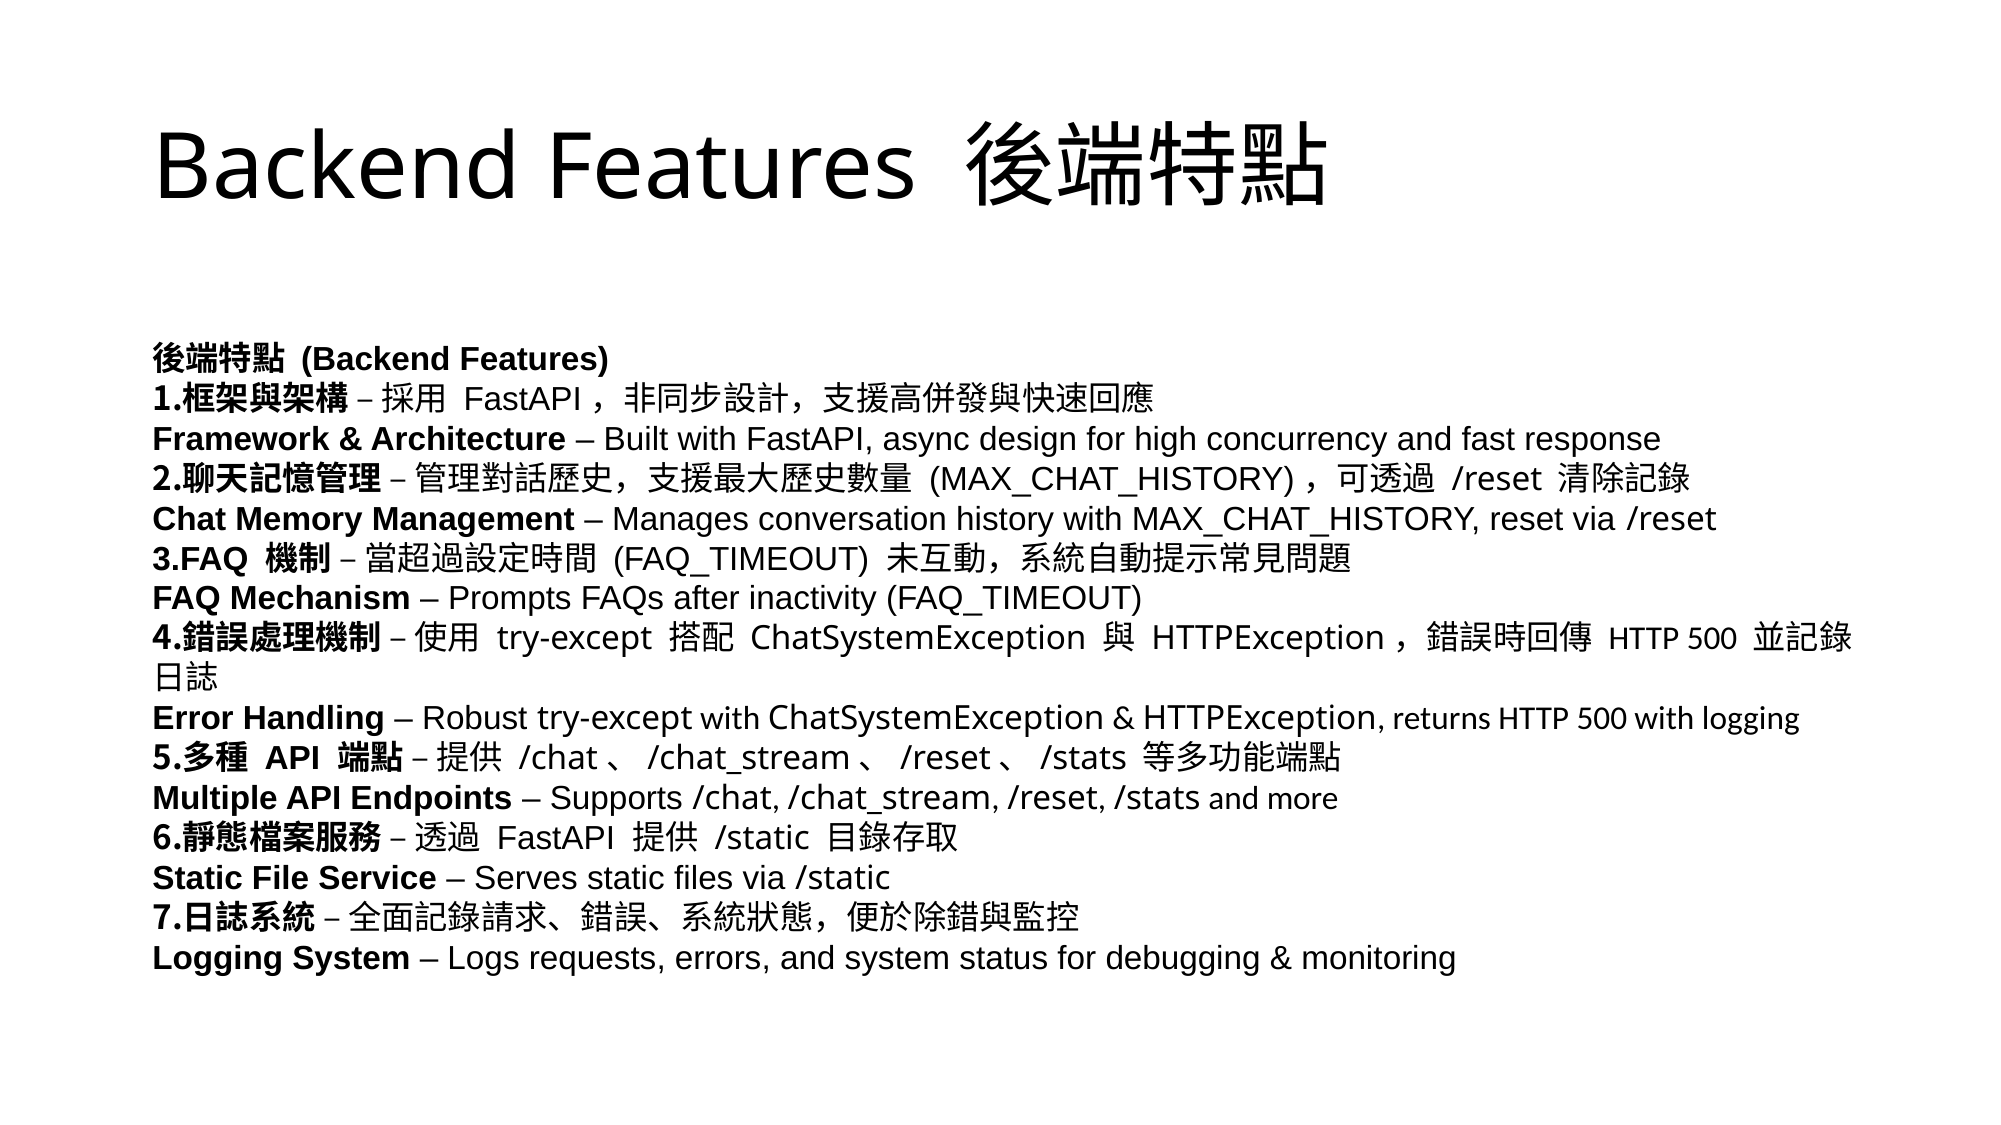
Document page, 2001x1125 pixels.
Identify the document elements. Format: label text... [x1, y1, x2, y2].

list 後端特點 (Backend Features) 框架與架構 – 採用 FastAPI，非同步設計，支援高併發與快速回應 Framework & Architecture – Built with FastAPI, async design for high concurrency and fast response 聊天記憶管理 – 管理對話歷史，支援最大歷史數量 (MAX_CHAT_HISTORY)，可透過 /reset 清除記錄 Chat Memory Management – Manages conversation history with MAX_CHAT_HISTORY, reset via /reset FAQ 機制 – 當超過設定時間 (FAQ_TIMEOUT) 未互動，系統自動提示常見問題 FAQ Mechanism – Prompts FAQs after inactivity (FAQ_TIMEOUT) 錯誤處理機制 – 使用 try-except 搭配 ChatSystemException 與 HTTPException，錯誤時回傳 HTTP 500 並記錄日誌 Error Handling – Robust try-except with ChatSystemException & HTTPException, returns HTTP 500 with logging 多種 API 端點 – 提供 /chat、/chat_stream、/reset、/stats 等多功能端點 Multiple API Endpoints – Supports /chat, /chat_stream, /reset, /stats and more 靜態檔案服務 – 透過 FastAPI 提供 /static 目錄存取 Static File Service – Serves static files via /static 日誌系統 – 全面記錄請求、錯誤、系統狀態，便於除錯與監控 Logging System – Logs requests, errors, and system status for debugging & monitoring [137, 329, 1874, 984]
title Backend Features 後端特點 [137, 59, 1863, 278]
